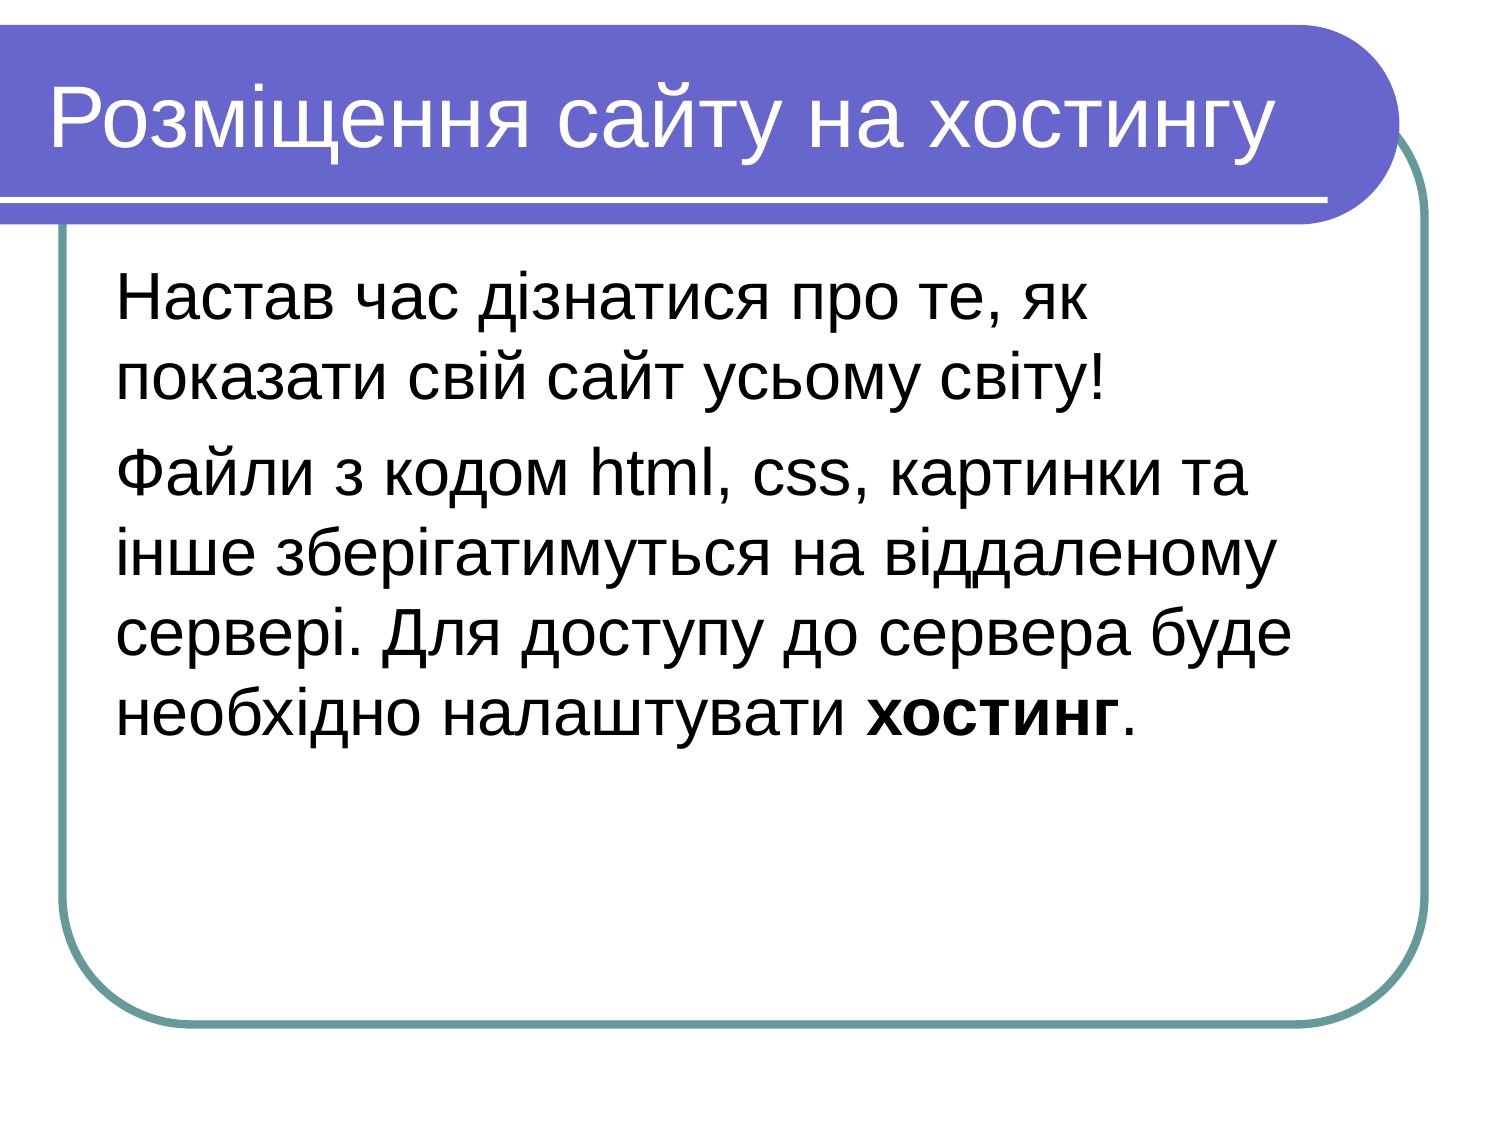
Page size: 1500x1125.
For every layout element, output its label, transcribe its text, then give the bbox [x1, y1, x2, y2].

text_box Розміщення сайту на хостингу [32, 37, 1347, 188]
text_box Настав час дізнатися про те, як показати свій сайт усьому світу! Файли з кодом html, css, картинки та інше зберігатимуться на віддаленому сервері. Для доступу до сервера буде необхідно налаштувати хостинг. [100, 245, 1385, 970]
